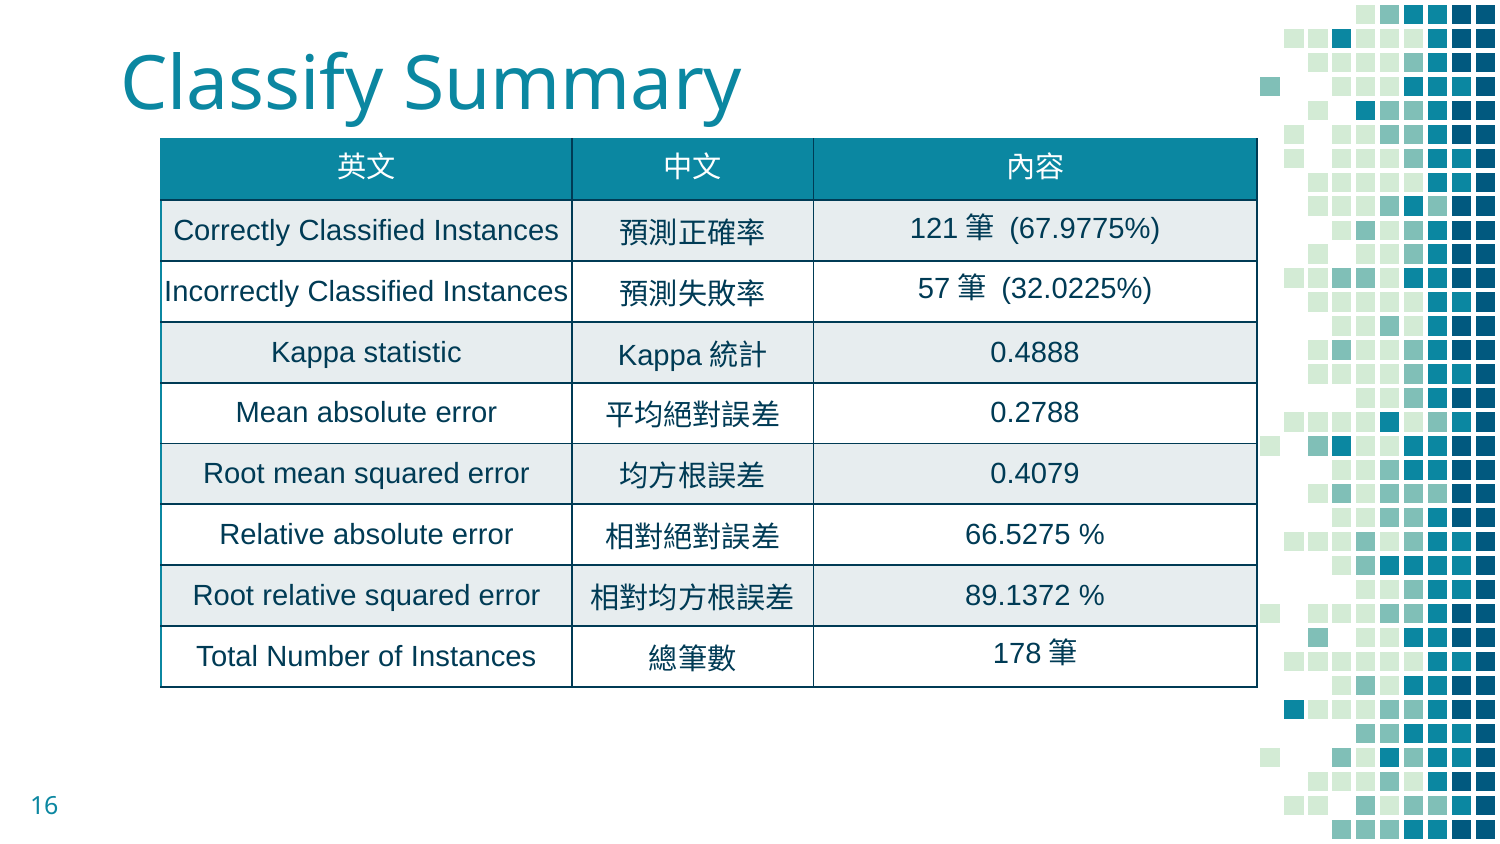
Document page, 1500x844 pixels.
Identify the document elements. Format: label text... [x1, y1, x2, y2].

table_header 英文 [162, 140, 571, 199]
table_cell 89.1372 % [814, 566, 1256, 625]
table_cell Relative absolute error [162, 505, 571, 564]
table_cell 預測失敗率 [573, 262, 813, 321]
title Classify Summary [105, 34, 1215, 140]
table_cell Mean absolute error [162, 384, 571, 443]
table_cell 預測正確率 [573, 201, 813, 260]
table_cell 0.4888 [814, 323, 1256, 382]
table_cell 66.5275 % [814, 505, 1256, 564]
table_cell 平均絕對誤差 [573, 384, 813, 443]
table_cell 178筆 [814, 627, 1256, 686]
table_cell Root mean squared error [162, 444, 571, 503]
table_cell 0.4079 [814, 444, 1256, 503]
table_header 內容 [814, 140, 1256, 199]
table_cell 相對均方根誤差 [573, 566, 813, 625]
table_cell Total Number of Instances [162, 627, 571, 686]
slide_number 16 [15, 774, 105, 839]
table_cell 121筆 (67.9775%) [814, 201, 1256, 260]
table_cell Correctly Classified Instances [162, 201, 571, 260]
table_cell 均方根誤差 [573, 444, 813, 503]
table_header 中文 [573, 140, 813, 199]
table_cell Kappa statistic [162, 323, 571, 382]
table_cell 總筆數 [573, 627, 813, 686]
table_cell Kappa統計 [573, 323, 813, 382]
table_cell Incorrectly Classified Instances [162, 262, 571, 321]
table_cell 相對絕對誤差 [573, 505, 813, 564]
table_cell Root relative squared error [162, 566, 571, 625]
table_cell 0.2788 [814, 384, 1256, 443]
table_cell 57筆 (32.0225%) [814, 262, 1256, 321]
